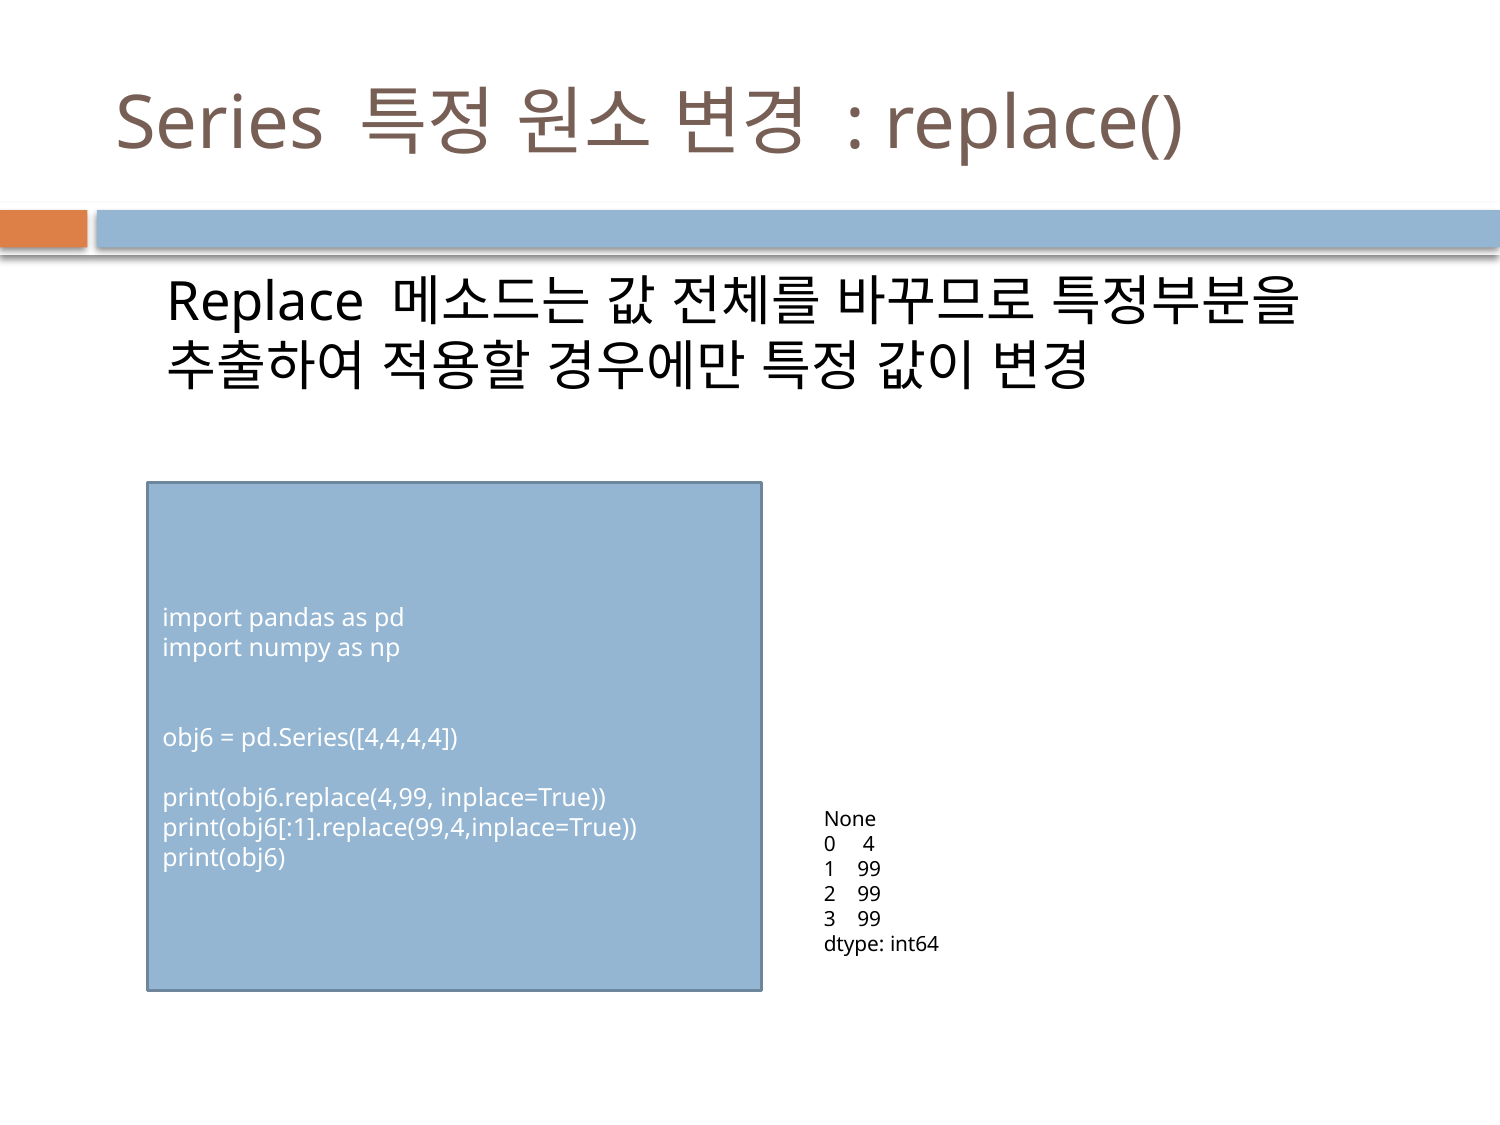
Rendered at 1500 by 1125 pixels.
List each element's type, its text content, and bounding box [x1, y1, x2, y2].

text_box import pandas as pd import numpy as np obj6 = pd.Series([4,4,4,4]) print(obj6.replace(4,99, inplace=True)) print(obj6[:1].replace(99,4,inplace=True)) print(obj6) [146, 481, 763, 992]
list Replace 메소드는 값 전체를 바꾸므로 특정부분을 추출하여 적용할 경우에만 특정 값이 변경 [76, 259, 1427, 409]
title Series 특정 원소 변경 : replace() [100, 37, 1438, 200]
text_box None 0 4 1 99 2 99 3 99 dtype: int64 [809, 798, 1388, 964]
